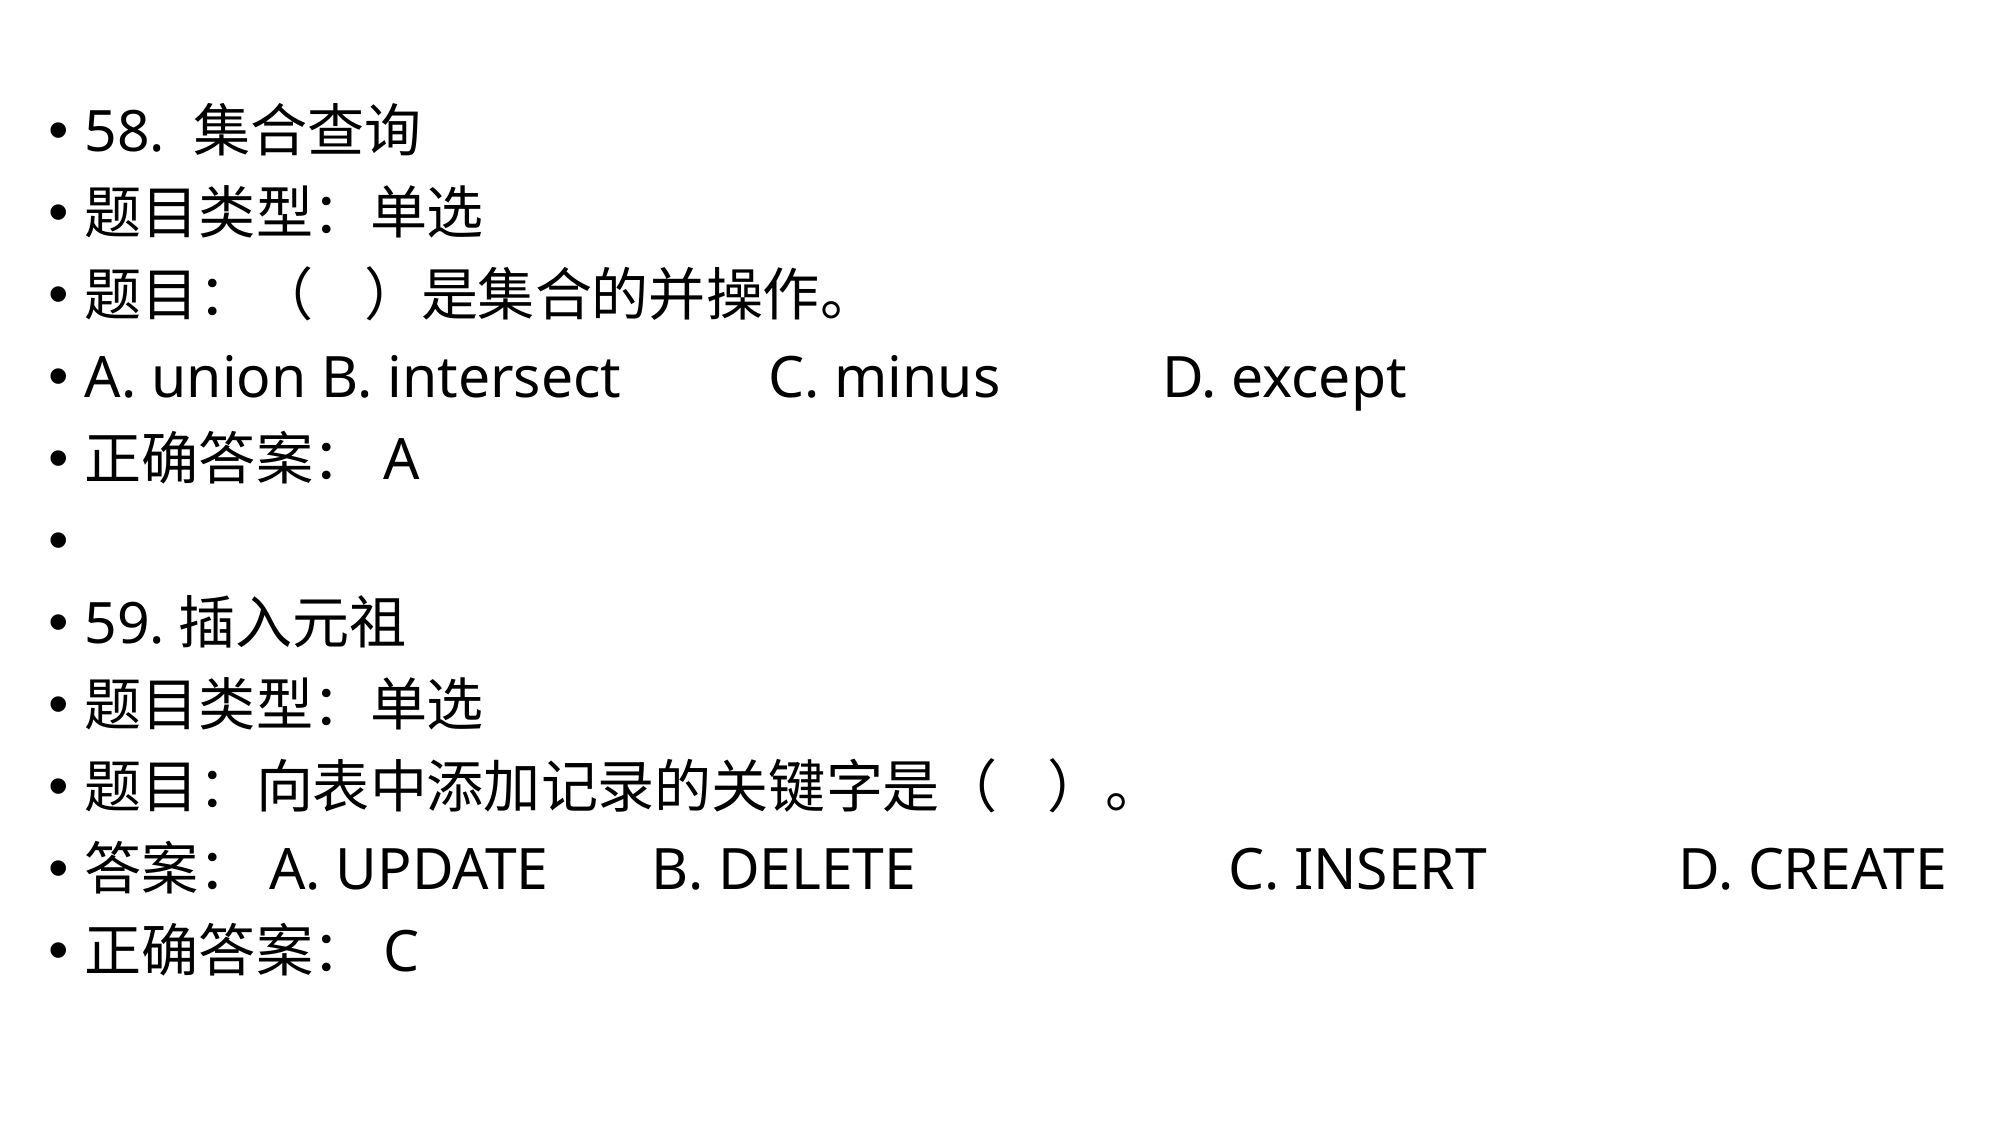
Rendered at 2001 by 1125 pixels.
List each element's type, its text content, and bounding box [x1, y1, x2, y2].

list 58. 集合查询 题目类型：单选 题目：（ ）是集合的并操作。 A. union B. intersect C. minus D. except 正确答案：A 59.插入元祖 题目类型：单选 题目：向表中添加记录的关键字是（ ）。 答案：A. UPDATE B. DELETE C. INSERT D. CREATE 正确答案：C [33, 94, 1964, 1014]
